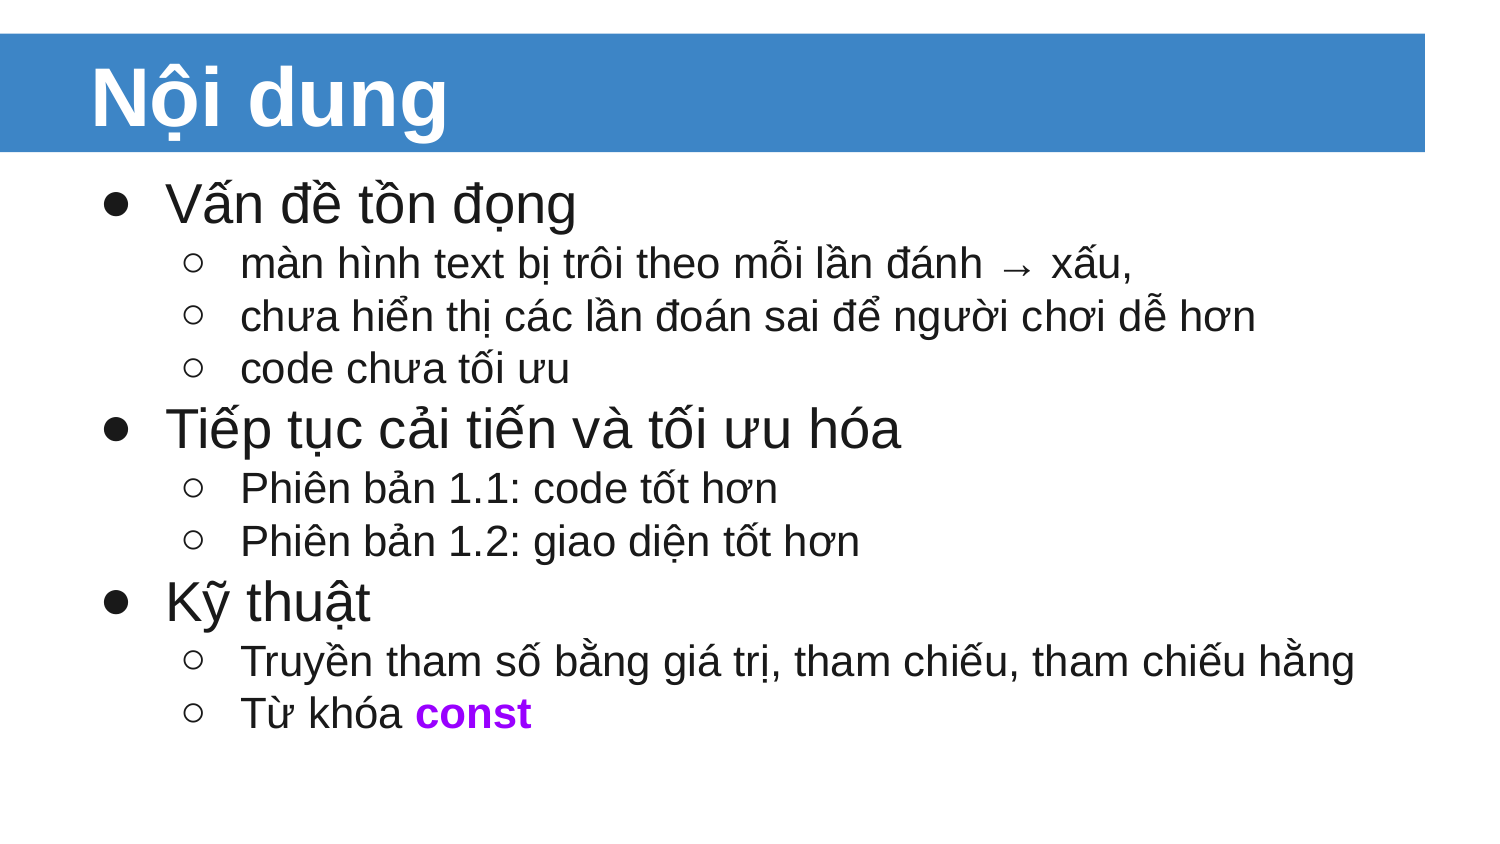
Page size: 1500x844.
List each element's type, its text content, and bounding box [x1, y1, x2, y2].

list Vấn đề tồn đọng màn hình text bị trôi theo mỗi lần đánh → xấu, chưa hiển thị các lần đoán sai để người chơi dễ hơn code chưa tối ưu Tiếp tục cải tiến và tối ưu hóa Phiên bản 1.1: code tốt hơn Phiên bản 1.2: giao diện tốt hơn Kỹ thuật Truyền tham số bằng giá trị, tham chiếu, tham chiếu hằng Từ khóa const [75, 152, 1425, 808]
title Nội dung [75, 33, 1425, 152]
